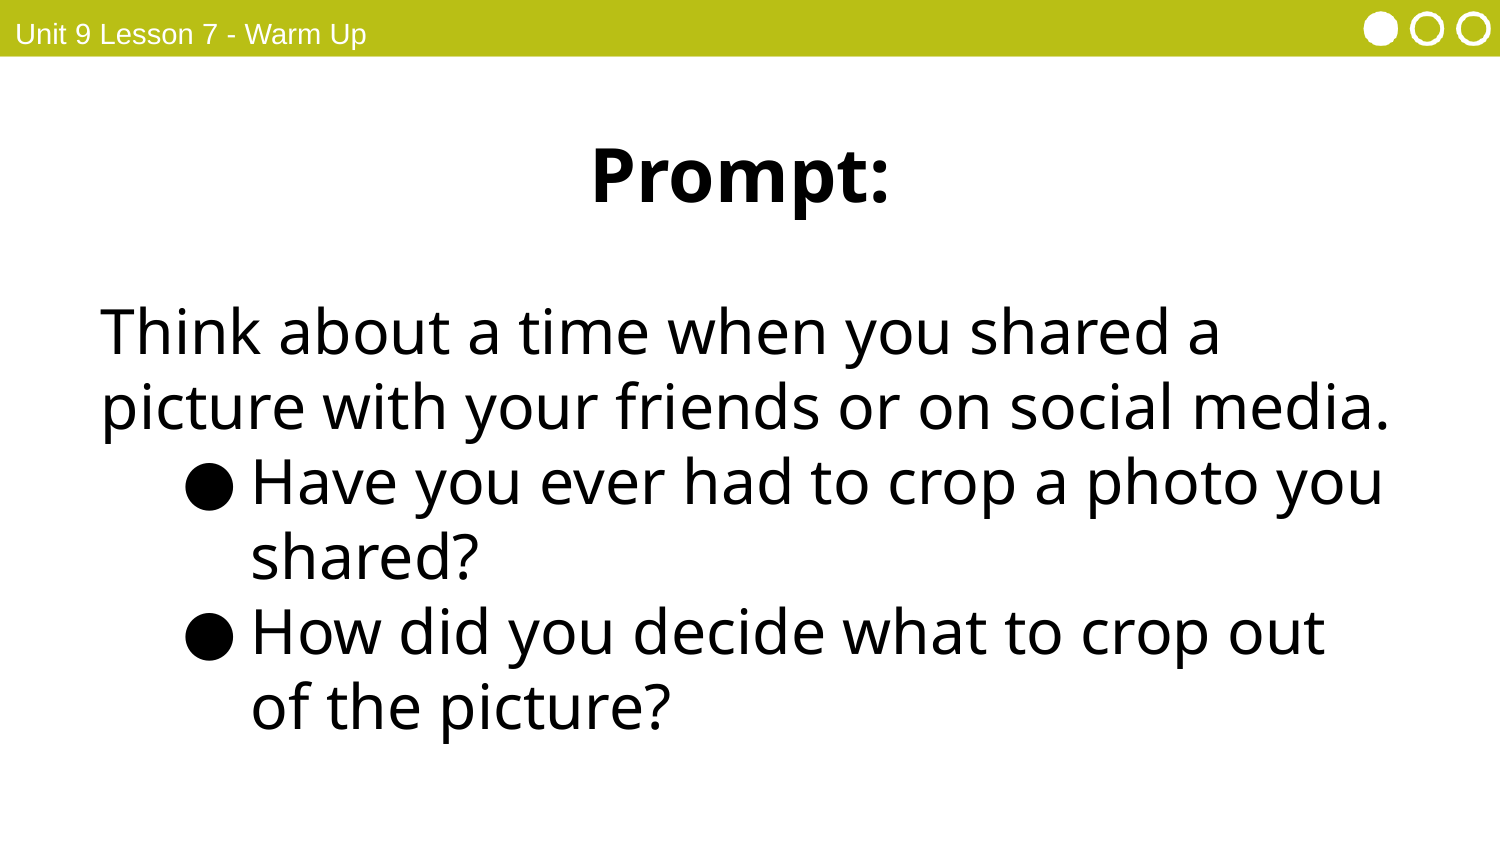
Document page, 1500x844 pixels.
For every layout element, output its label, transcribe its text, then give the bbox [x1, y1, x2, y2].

text_box Prompt: Think about a time when you shared a picture with your friends or on social media. Have you ever had to crop a photo you shared? How did you decide what to crop out of the picture? [85, 112, 1415, 806]
picture [0, 0, 1500, 844]
text_box Unit 9 Lesson 7 - Warm Up [0, 0, 750, 58]
